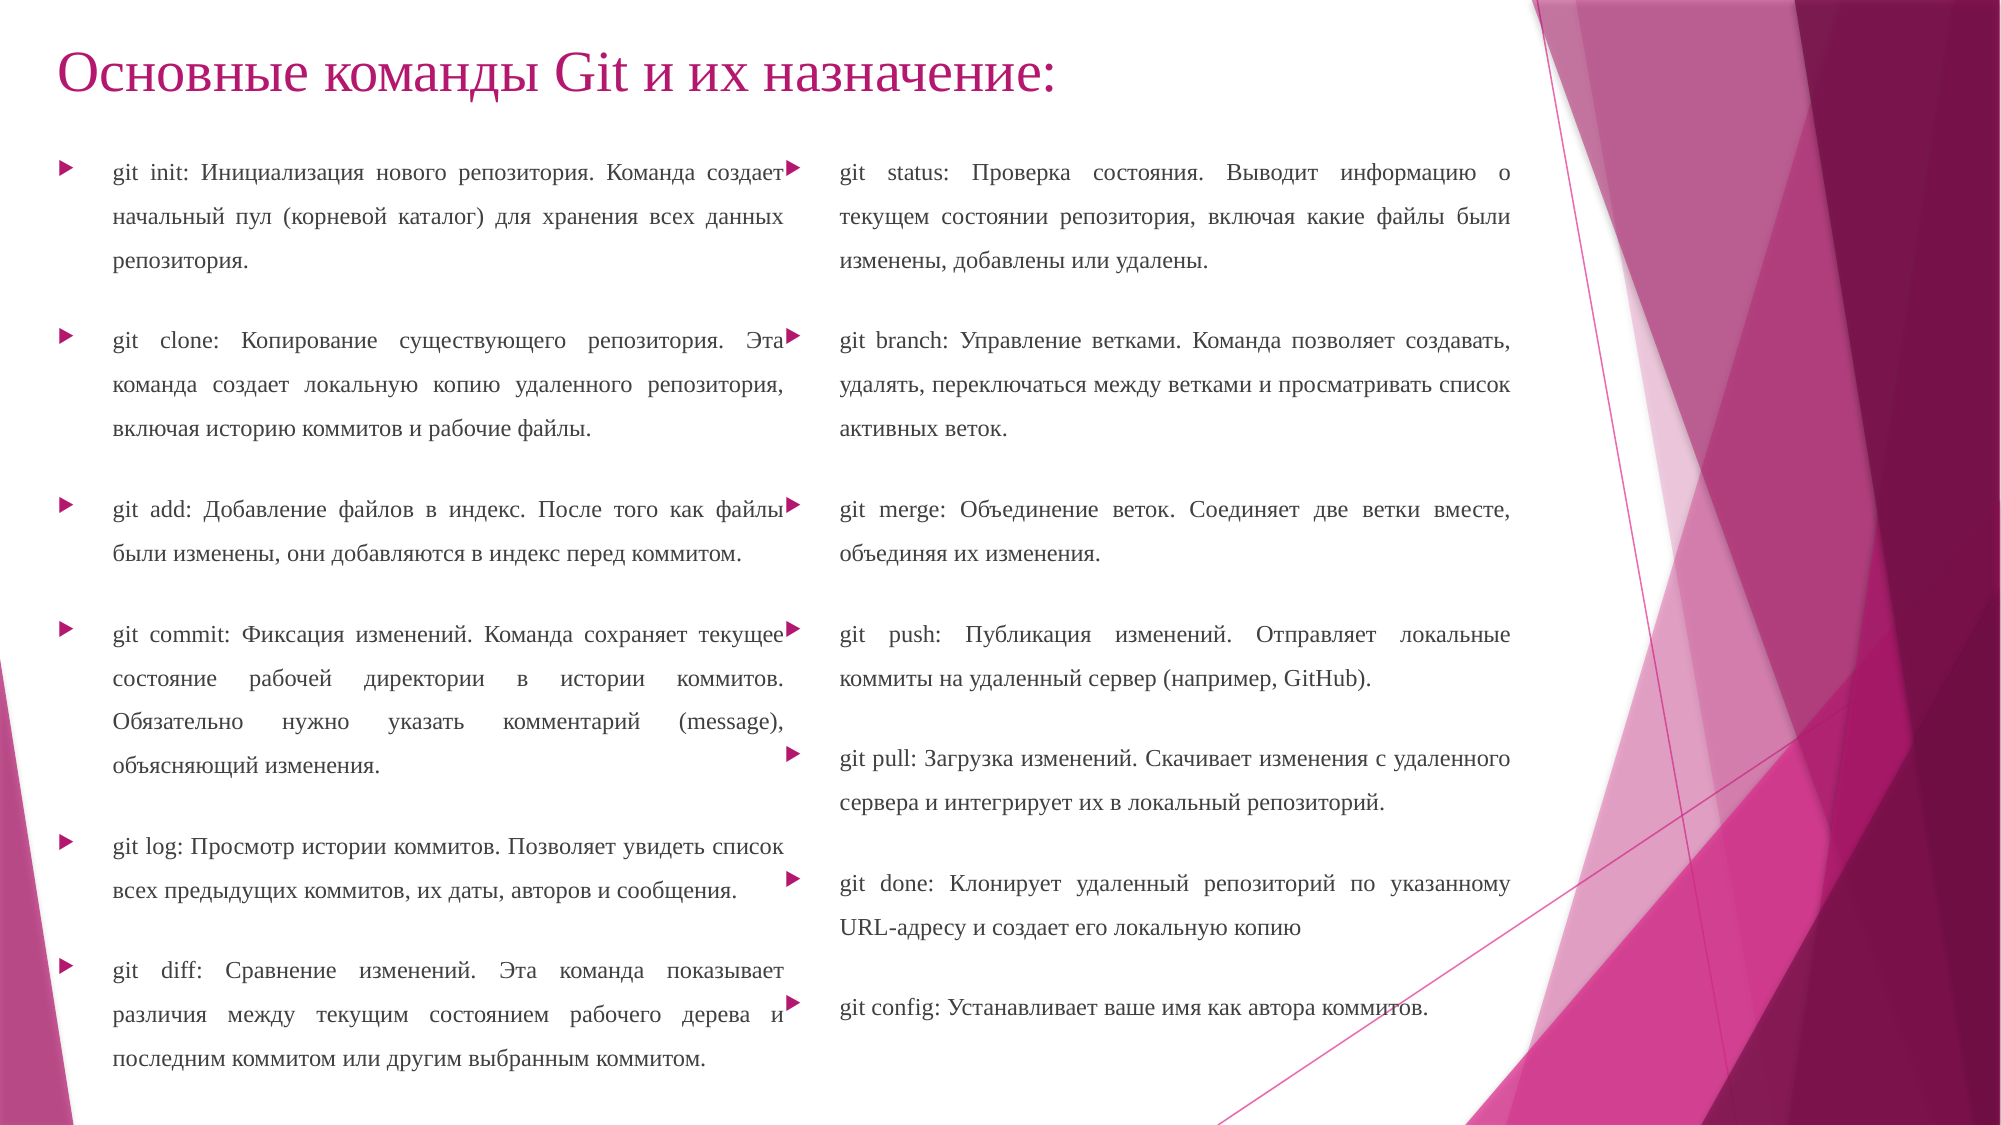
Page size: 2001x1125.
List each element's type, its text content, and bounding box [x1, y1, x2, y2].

list git init: Инициализация нового репозитория. Команда создает начальный пул (корневой каталог) для хранения всех данных репозитория. git clone: Копирование существующего репозитория. Эта команда создает локальную копию удаленного репозитория, включая историю коммитов и рабочие файлы. git add: Добавление файлов в индекс. После того как файлы были изменены, они добавляются в индекс перед коммитом. git commit: Фиксация изменений. Команда сохраняет текущее состояние рабочей директории в истории коммитов. Обязательно нужно указать комментарий (message), объясняющий изменения. git log: Просмотр истории коммитов. Позволяет увидеть список всех предыдущих коммитов, их даты, авторов и сообщения. git diff: Сравнение изменений. Эта команда показывает различия между текущим состоянием рабочего дерева и последним коммитом или другим выбранным коммитом. git status: Проверка состояния. Выводит информацию о текущем состоянии репозитория, включая какие файлы были изменены, добавлены или удалены. git branch: Управление ветками. Команда позволяет создавать, удалять, переключаться между ветками и просматривать список активных веток. git merge: Объединение веток. Соединяет две ветки вместе, объединяя их изменения. git push: Публикация изменений. Отправляет локальные коммиты на удаленный сервер (например, GitHub). git pull: Загрузка изменений. Скачивает изменения с удаленного сервера и интегрирует их в локальный репозиторий. git done: Клонирует удаленный репозиторий по указанному URL-адресу и создает его локальную копию git config: Устанавливает ваше имя как автора коммитов. [42, 133, 1527, 1125]
title Основные команды Git и их назначение: [42, 25, 1453, 133]
